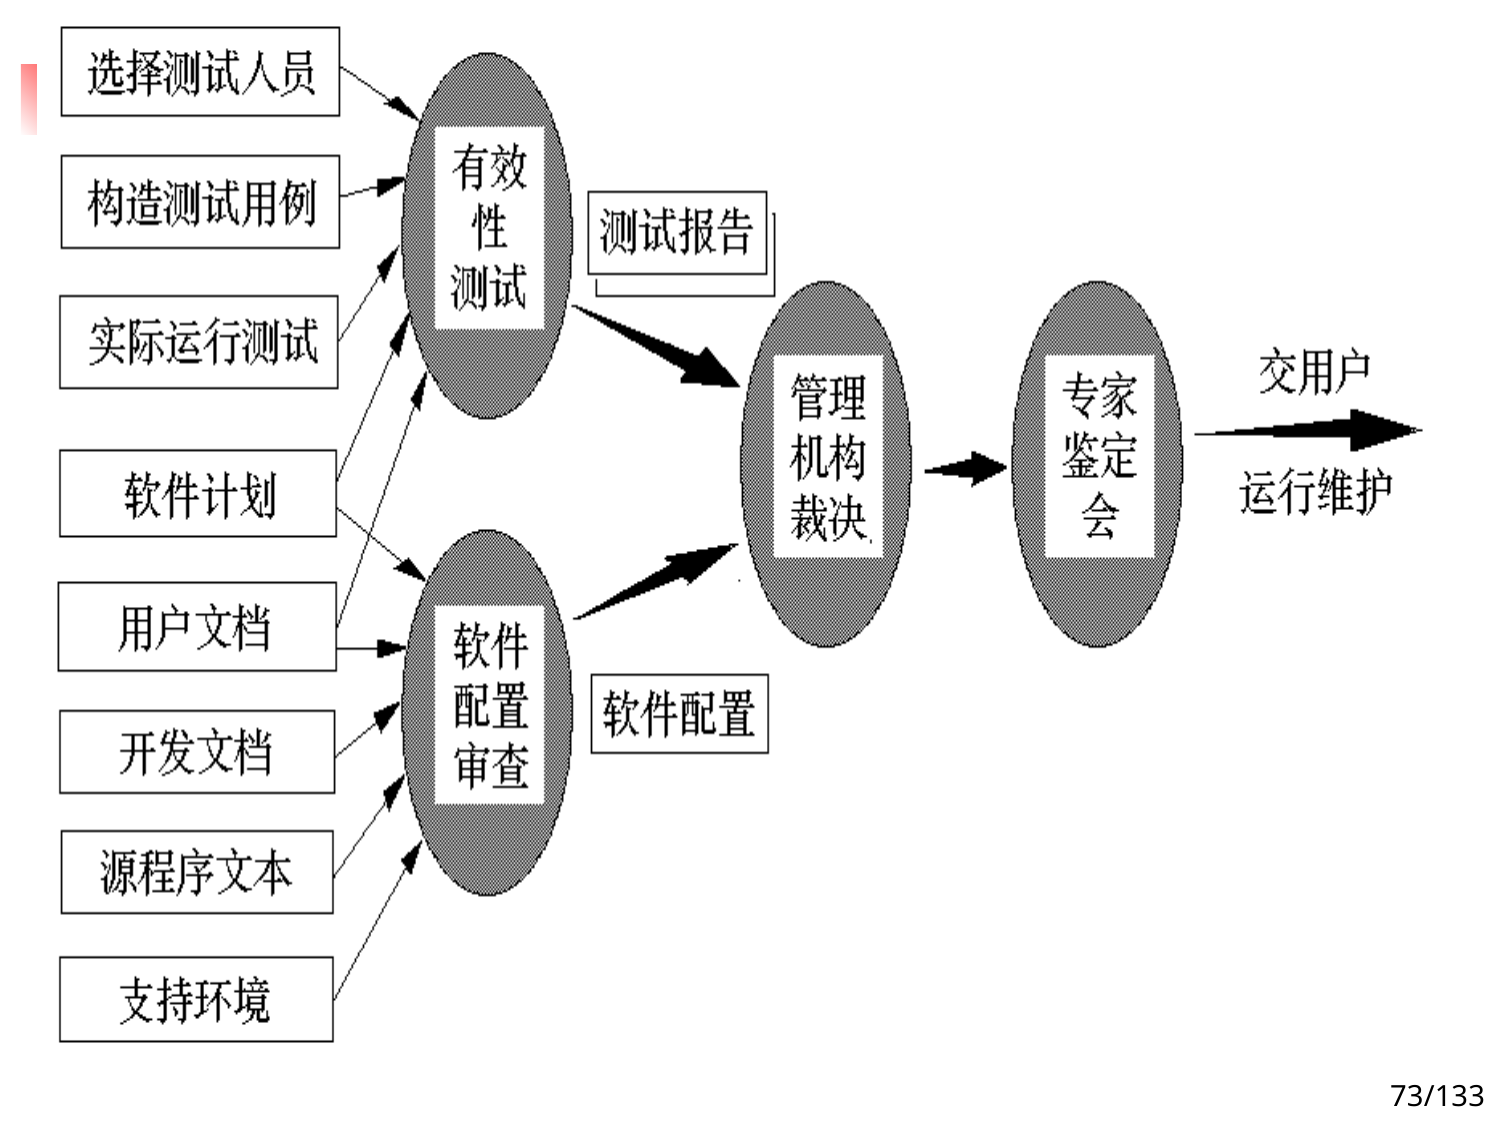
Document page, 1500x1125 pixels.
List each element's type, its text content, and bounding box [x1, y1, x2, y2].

picture [37, 0, 1463, 1063]
slide_number 73/133 [1274, 1049, 1500, 1125]
